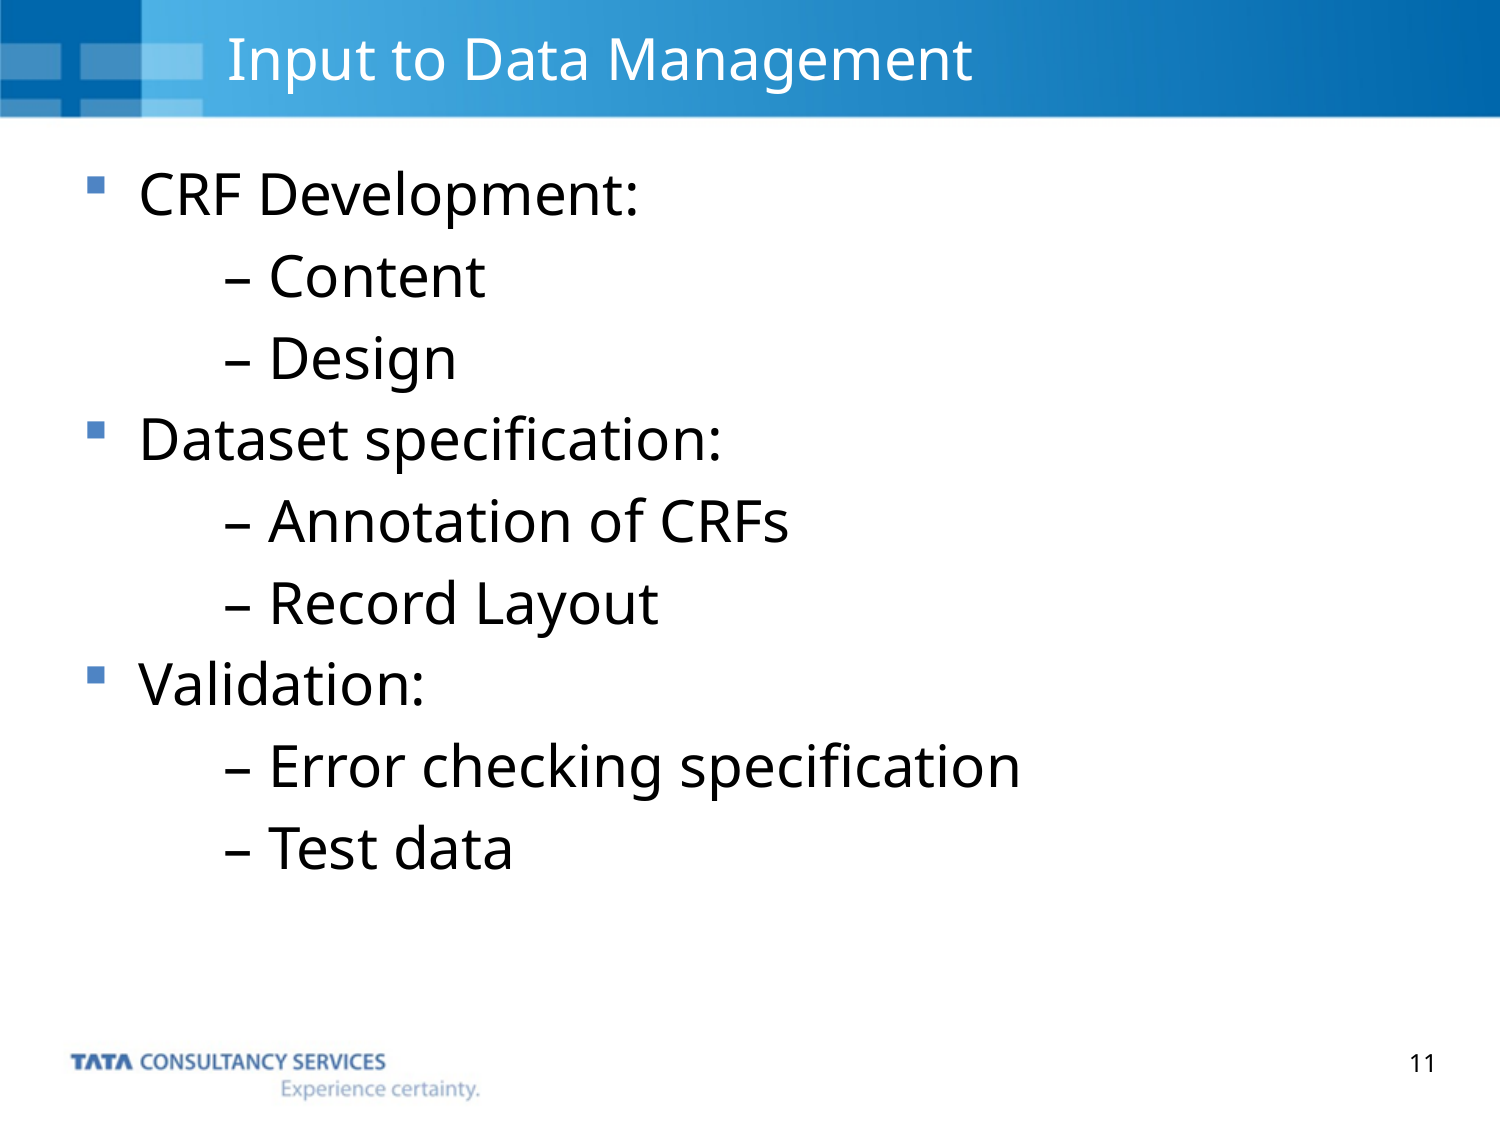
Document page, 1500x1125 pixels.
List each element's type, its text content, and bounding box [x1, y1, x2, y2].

list CRF Development: – Content – Design Dataset specification: – Annotation of CRFs – Record Layout Validation: – Error checking specification – Test data [67, 149, 1451, 893]
picture [0, 0, 1500, 1124]
title Input to Data Management [212, 16, 1451, 98]
